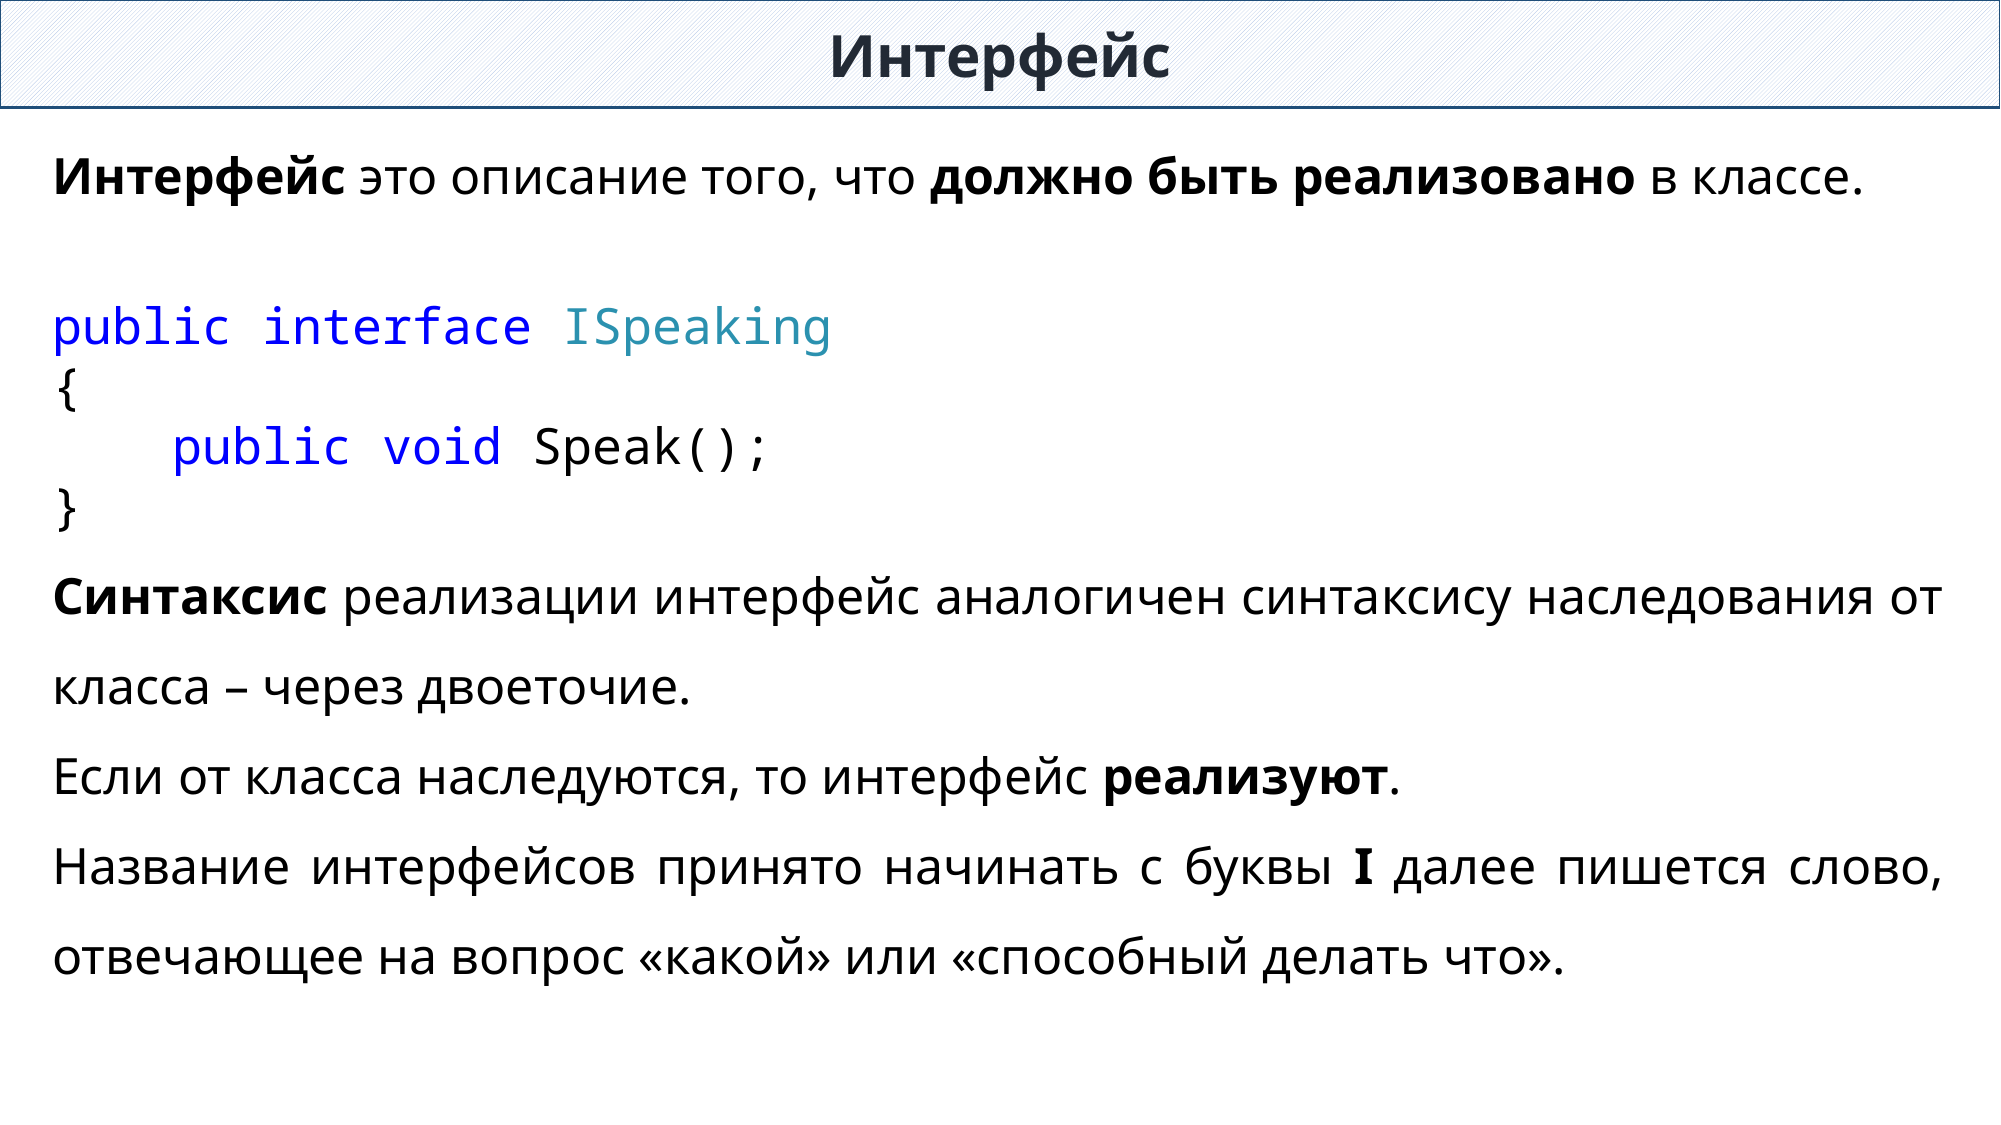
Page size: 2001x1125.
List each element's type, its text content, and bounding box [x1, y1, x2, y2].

text_box Интерфейс [0, 0, 2000, 108]
text_box Интерфейс это описание того, что должно быть реализовано в классе. public interface ISpeaking { public void Speak(); } Синтаксис реализации интерфейс аналогичен синтаксису наследования от класса – через двоеточие. Если от класса наследуются, то интерфейс реализуют. Название интерфейсов принято начинать с буквы I далее пишется слово, отвечающее на вопрос «какой» или «способный делать что». [37, 107, 1959, 993]
